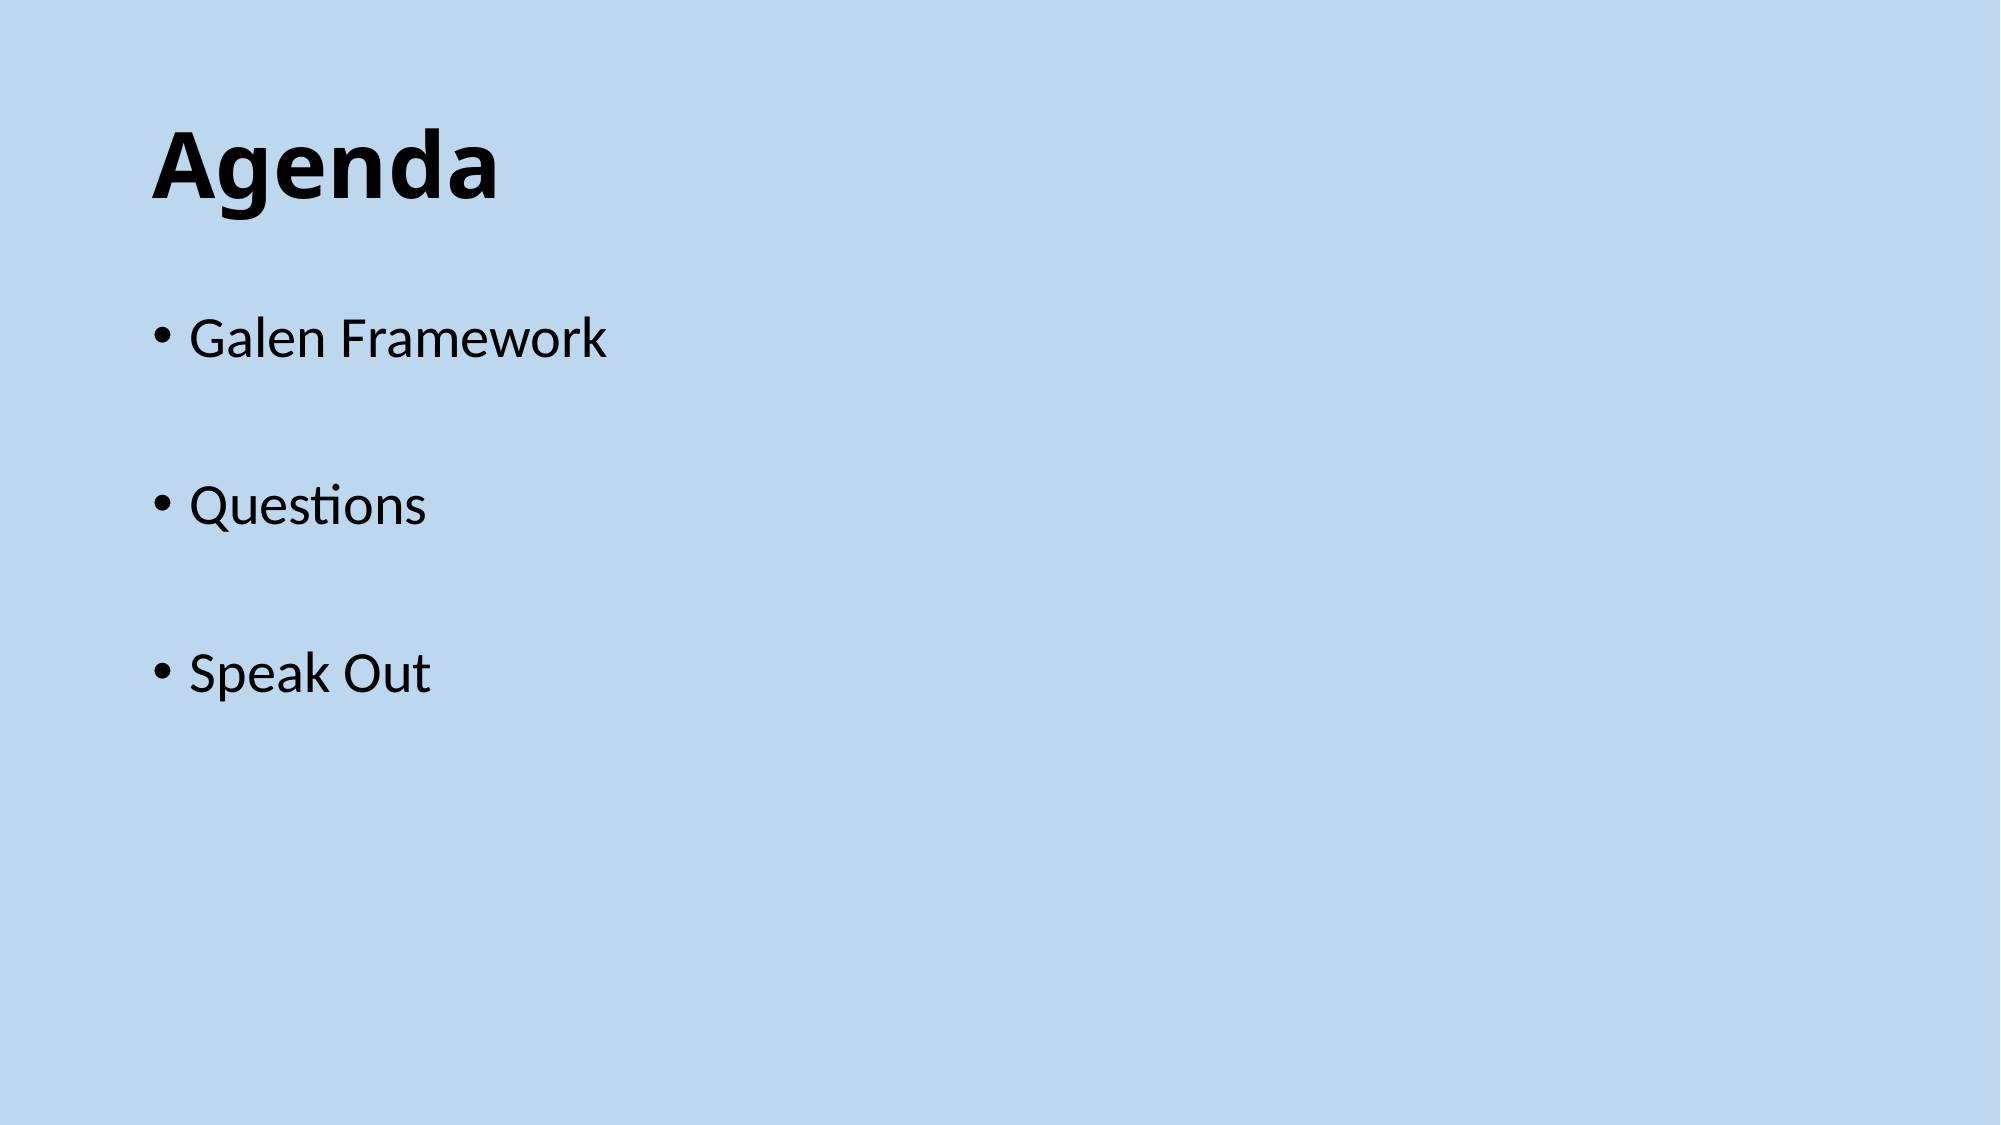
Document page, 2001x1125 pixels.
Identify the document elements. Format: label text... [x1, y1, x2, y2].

list Galen Framework Questions Speak Out [137, 299, 1863, 1014]
title Agenda [137, 59, 1863, 278]
